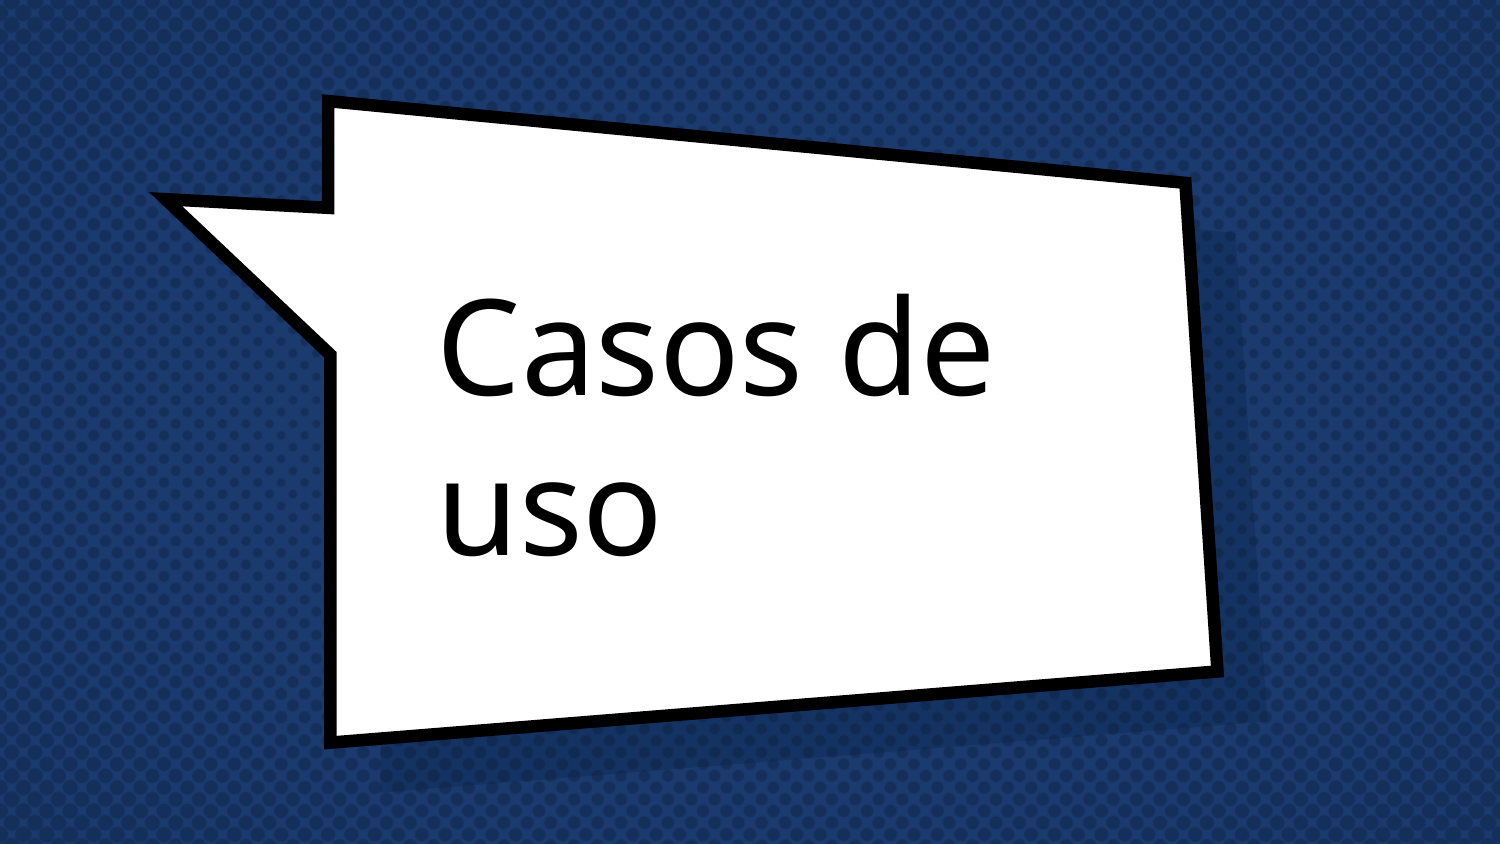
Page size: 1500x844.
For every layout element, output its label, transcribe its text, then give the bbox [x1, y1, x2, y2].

title Casos de uso [421, 326, 1123, 517]
